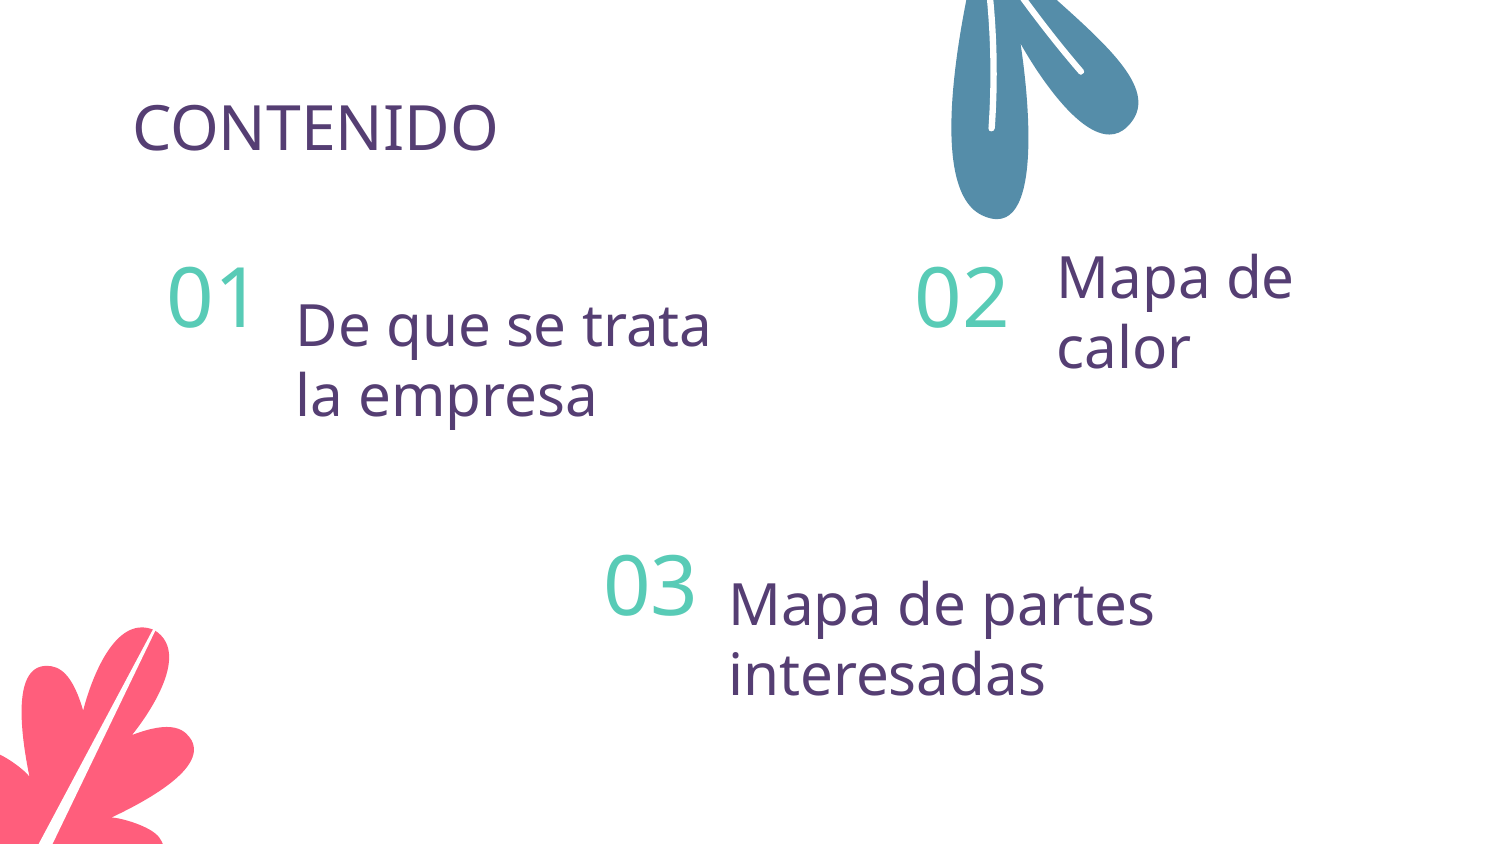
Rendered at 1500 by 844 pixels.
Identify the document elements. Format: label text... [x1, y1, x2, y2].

title CONTENIDO [116, 72, 1383, 167]
subtitle Mapa de calor [1041, 276, 1356, 344]
title 01 [116, 260, 277, 328]
title 03 [526, 548, 714, 616]
subtitle De que se trata la empresa [280, 323, 773, 392]
subtitle Mapa de partes interesadas [713, 603, 1176, 671]
title 02 [864, 260, 1025, 329]
